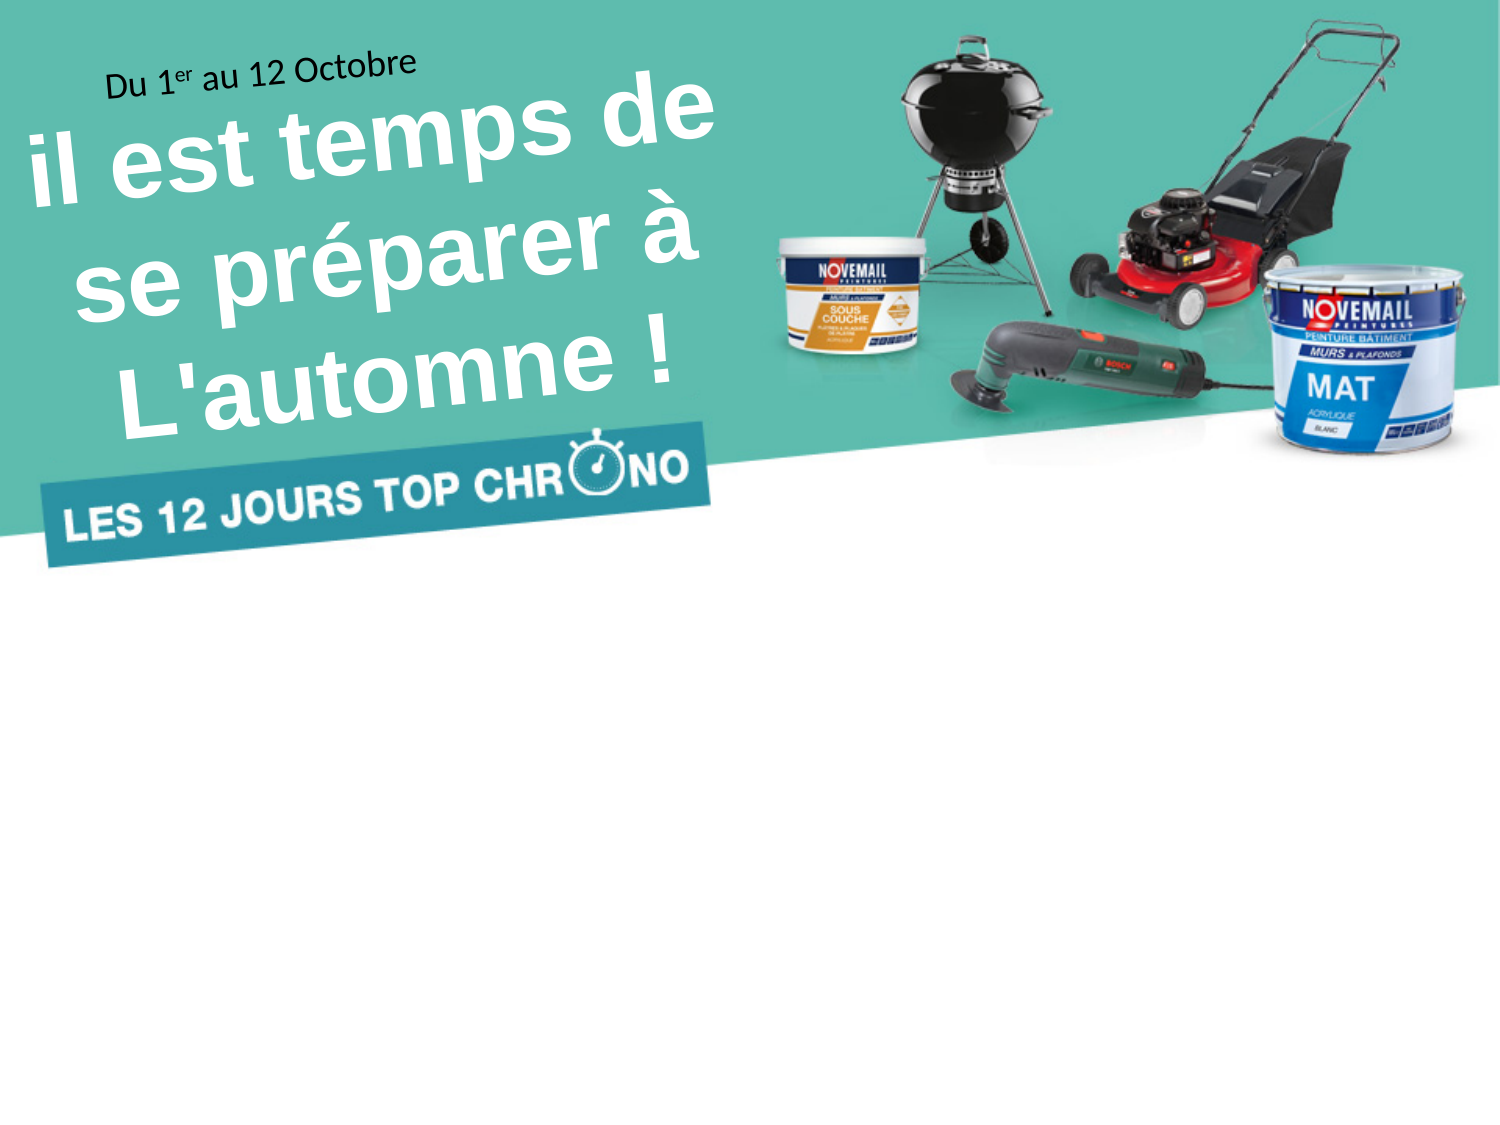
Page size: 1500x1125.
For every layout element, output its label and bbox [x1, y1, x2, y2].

picture [0, 0, 1500, 696]
